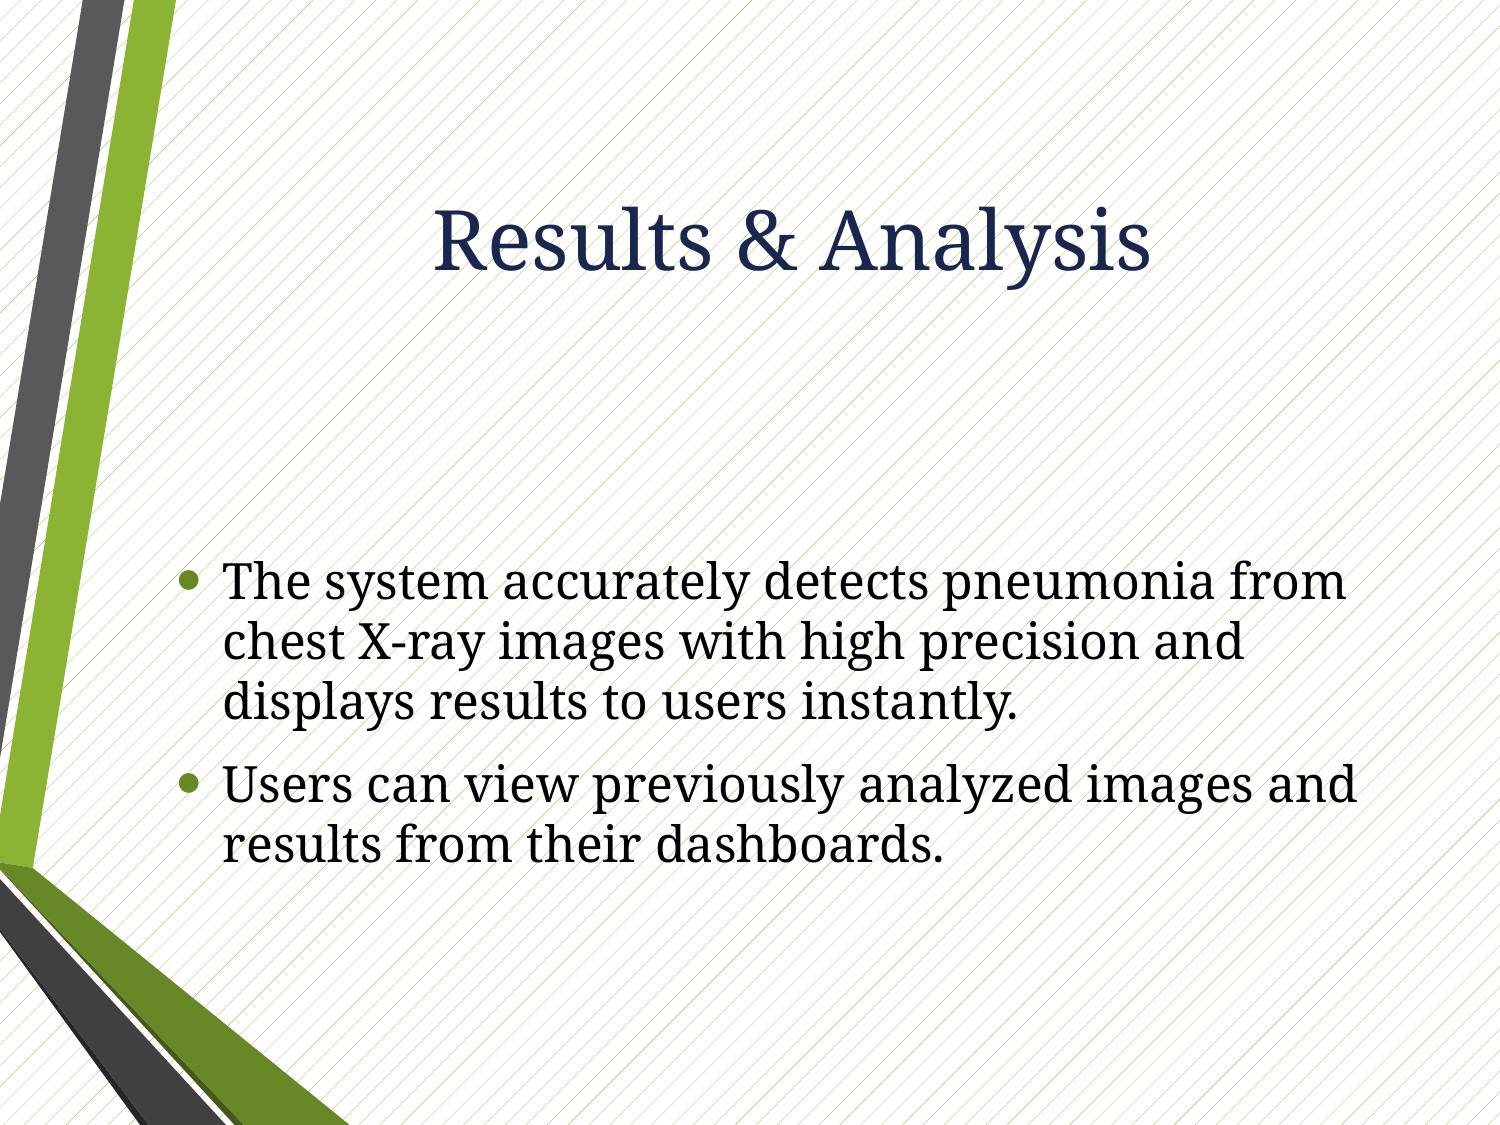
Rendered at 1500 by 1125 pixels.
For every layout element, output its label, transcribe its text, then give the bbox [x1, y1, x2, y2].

list The system accurately detects pneumonia from chest X-ray images with high precision and displays results to users instantly. Users can view previously analyzed images and results from their dashboards. [161, 437, 1425, 985]
title Results & Analysis [161, 75, 1425, 400]
